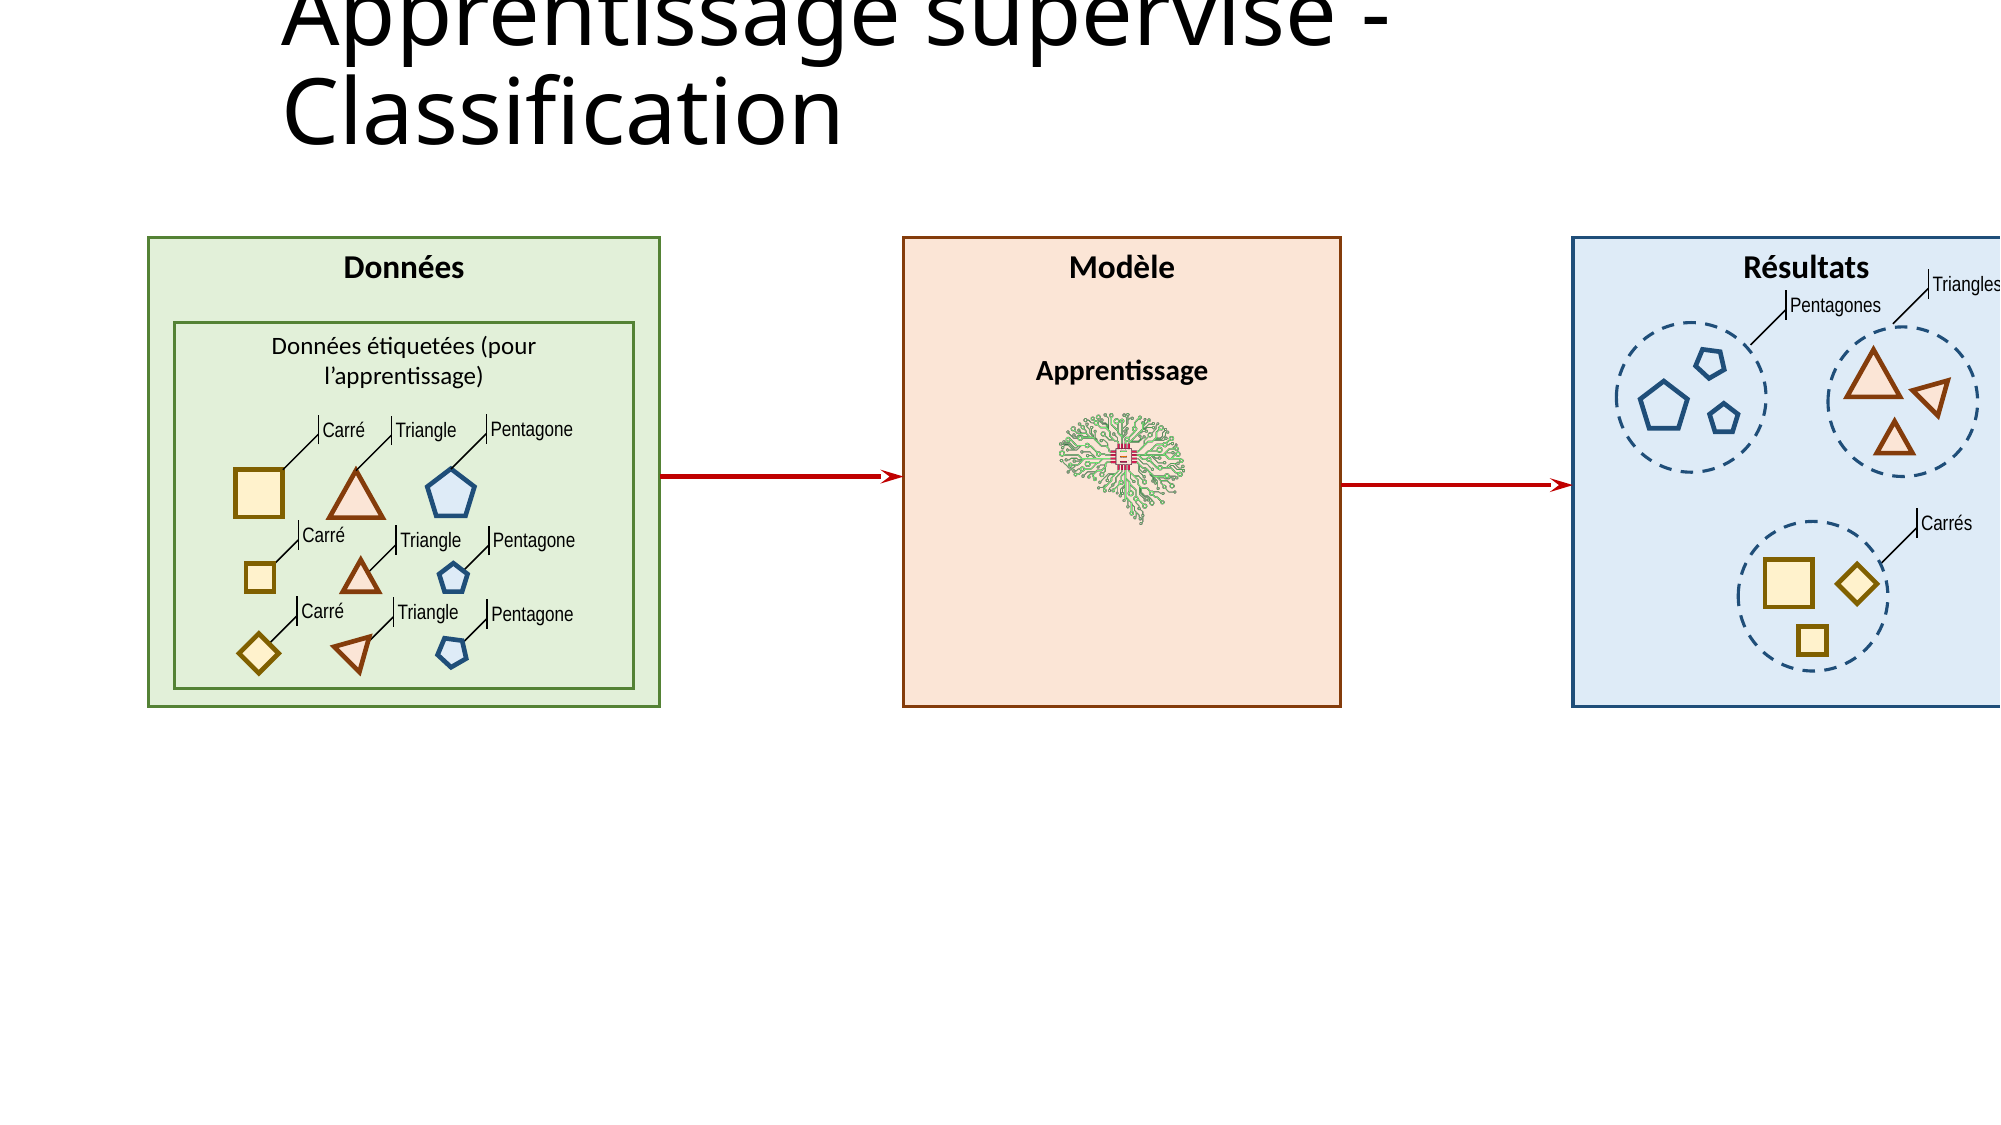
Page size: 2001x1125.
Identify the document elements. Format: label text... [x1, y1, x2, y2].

title Apprentissage supervisé - Classification [266, 0, 1992, 175]
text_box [148, 237, 2000, 707]
